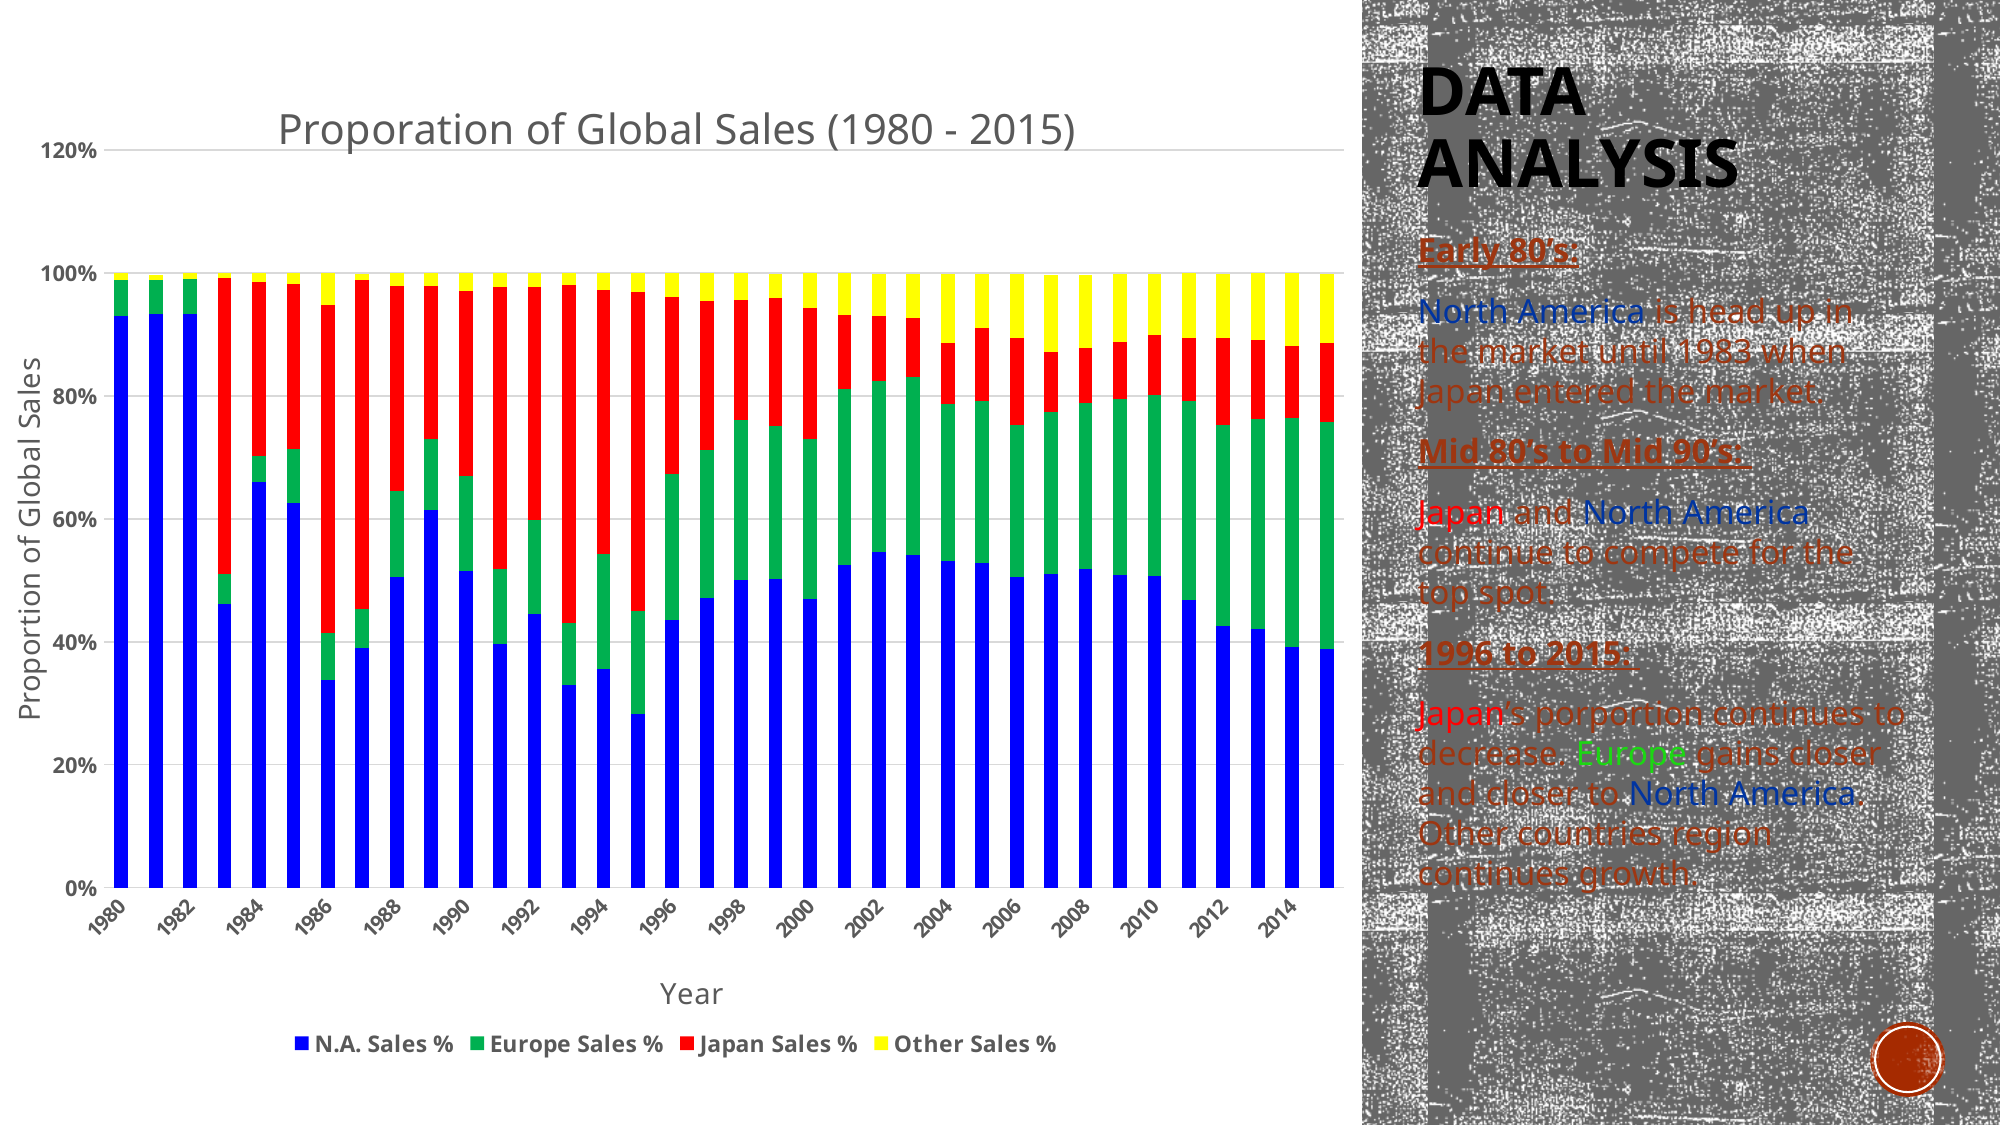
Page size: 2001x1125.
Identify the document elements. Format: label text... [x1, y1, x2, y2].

chart [3, 61, 1351, 1063]
title Data Analysis [1402, 112, 1928, 210]
list Early 80’s: North America is head up in the market until 1983 when Japan entered the market. Mid 80’s to Mid 90’s: Japan and North America continue to compete for the top spot. 1996 to 2015: Japan’s porportion continues to decrease. Europe gains closer and closer to North America. Other countries region continues growth. [1402, 221, 1928, 1013]
